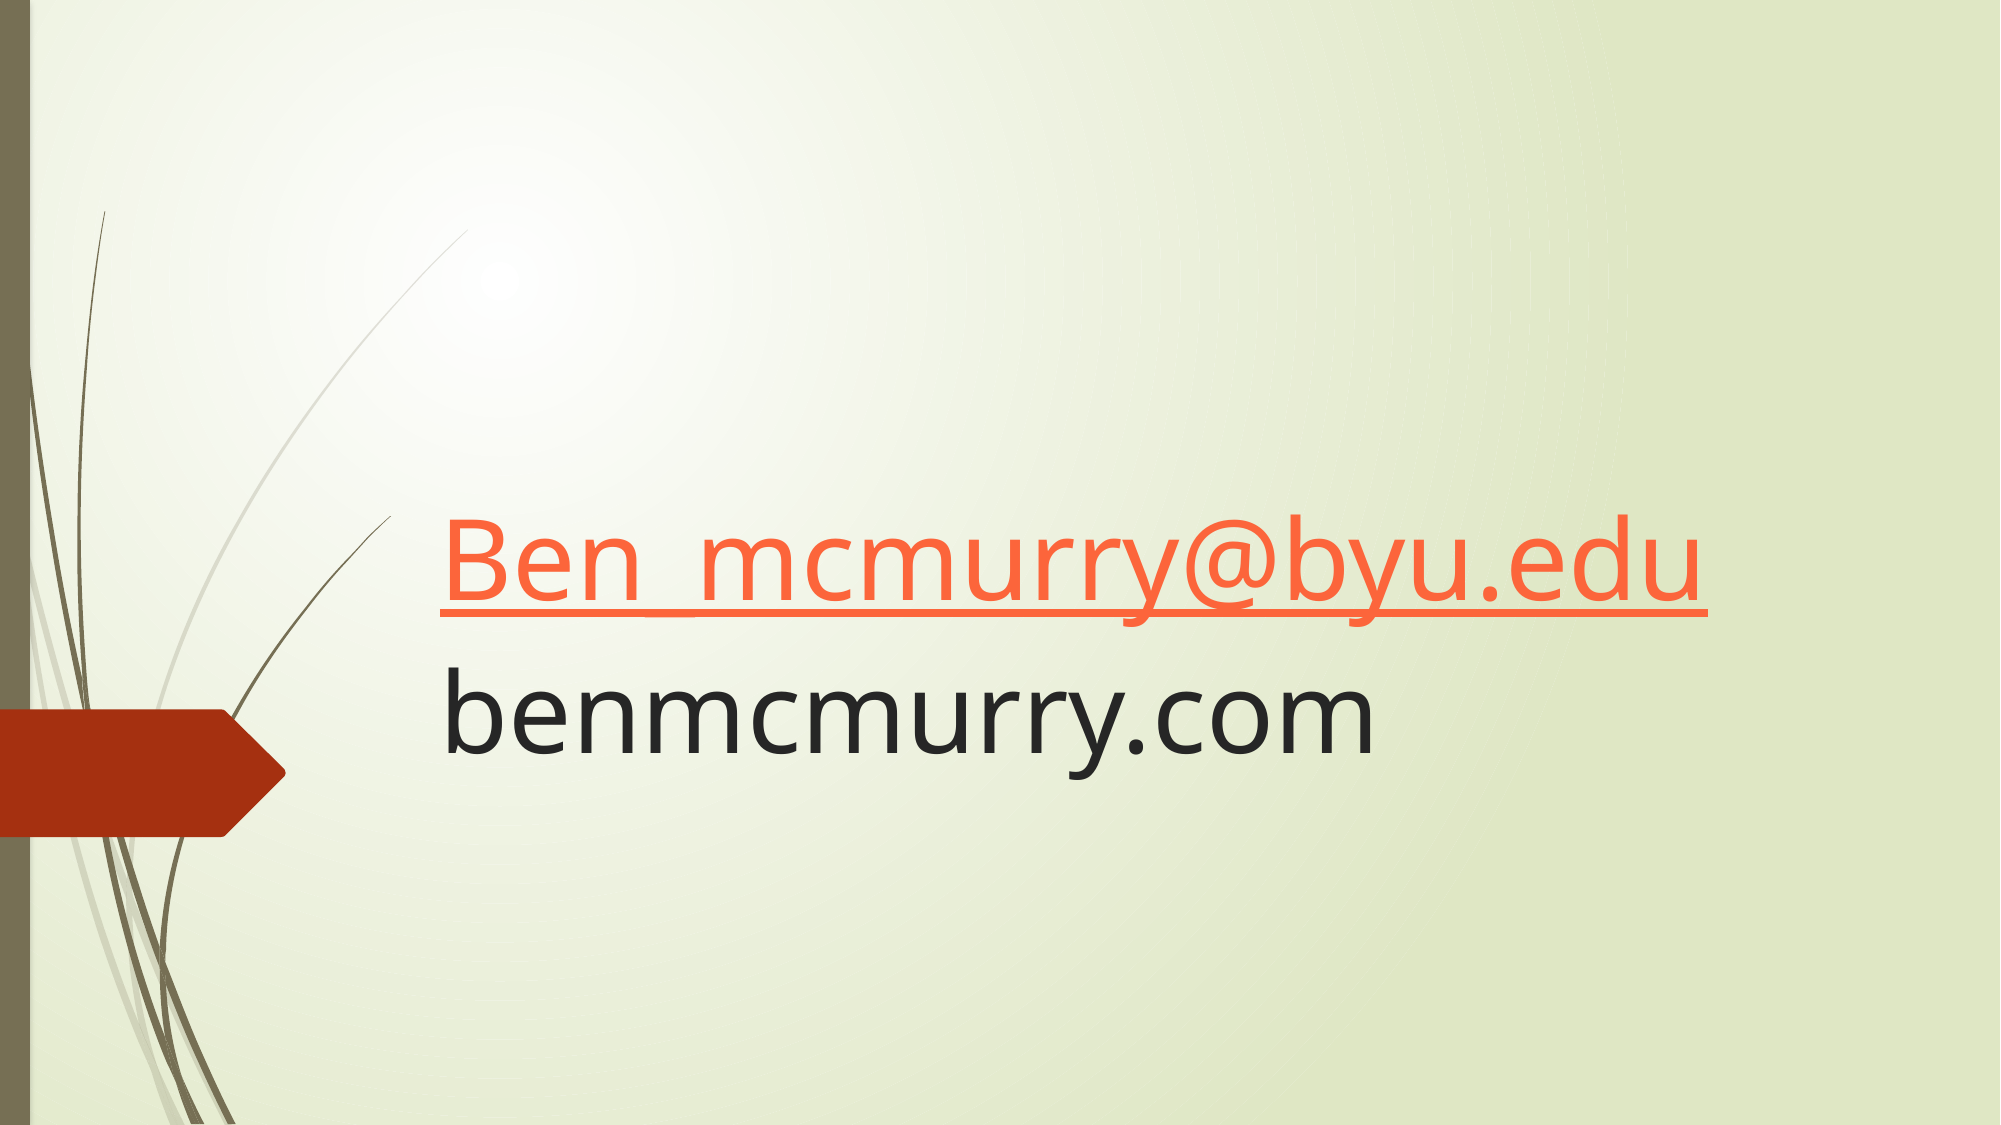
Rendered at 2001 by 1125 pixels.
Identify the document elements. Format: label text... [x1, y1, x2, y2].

title Ben_mcmurry@byu.edu benmcmurry.com [424, 412, 1888, 784]
